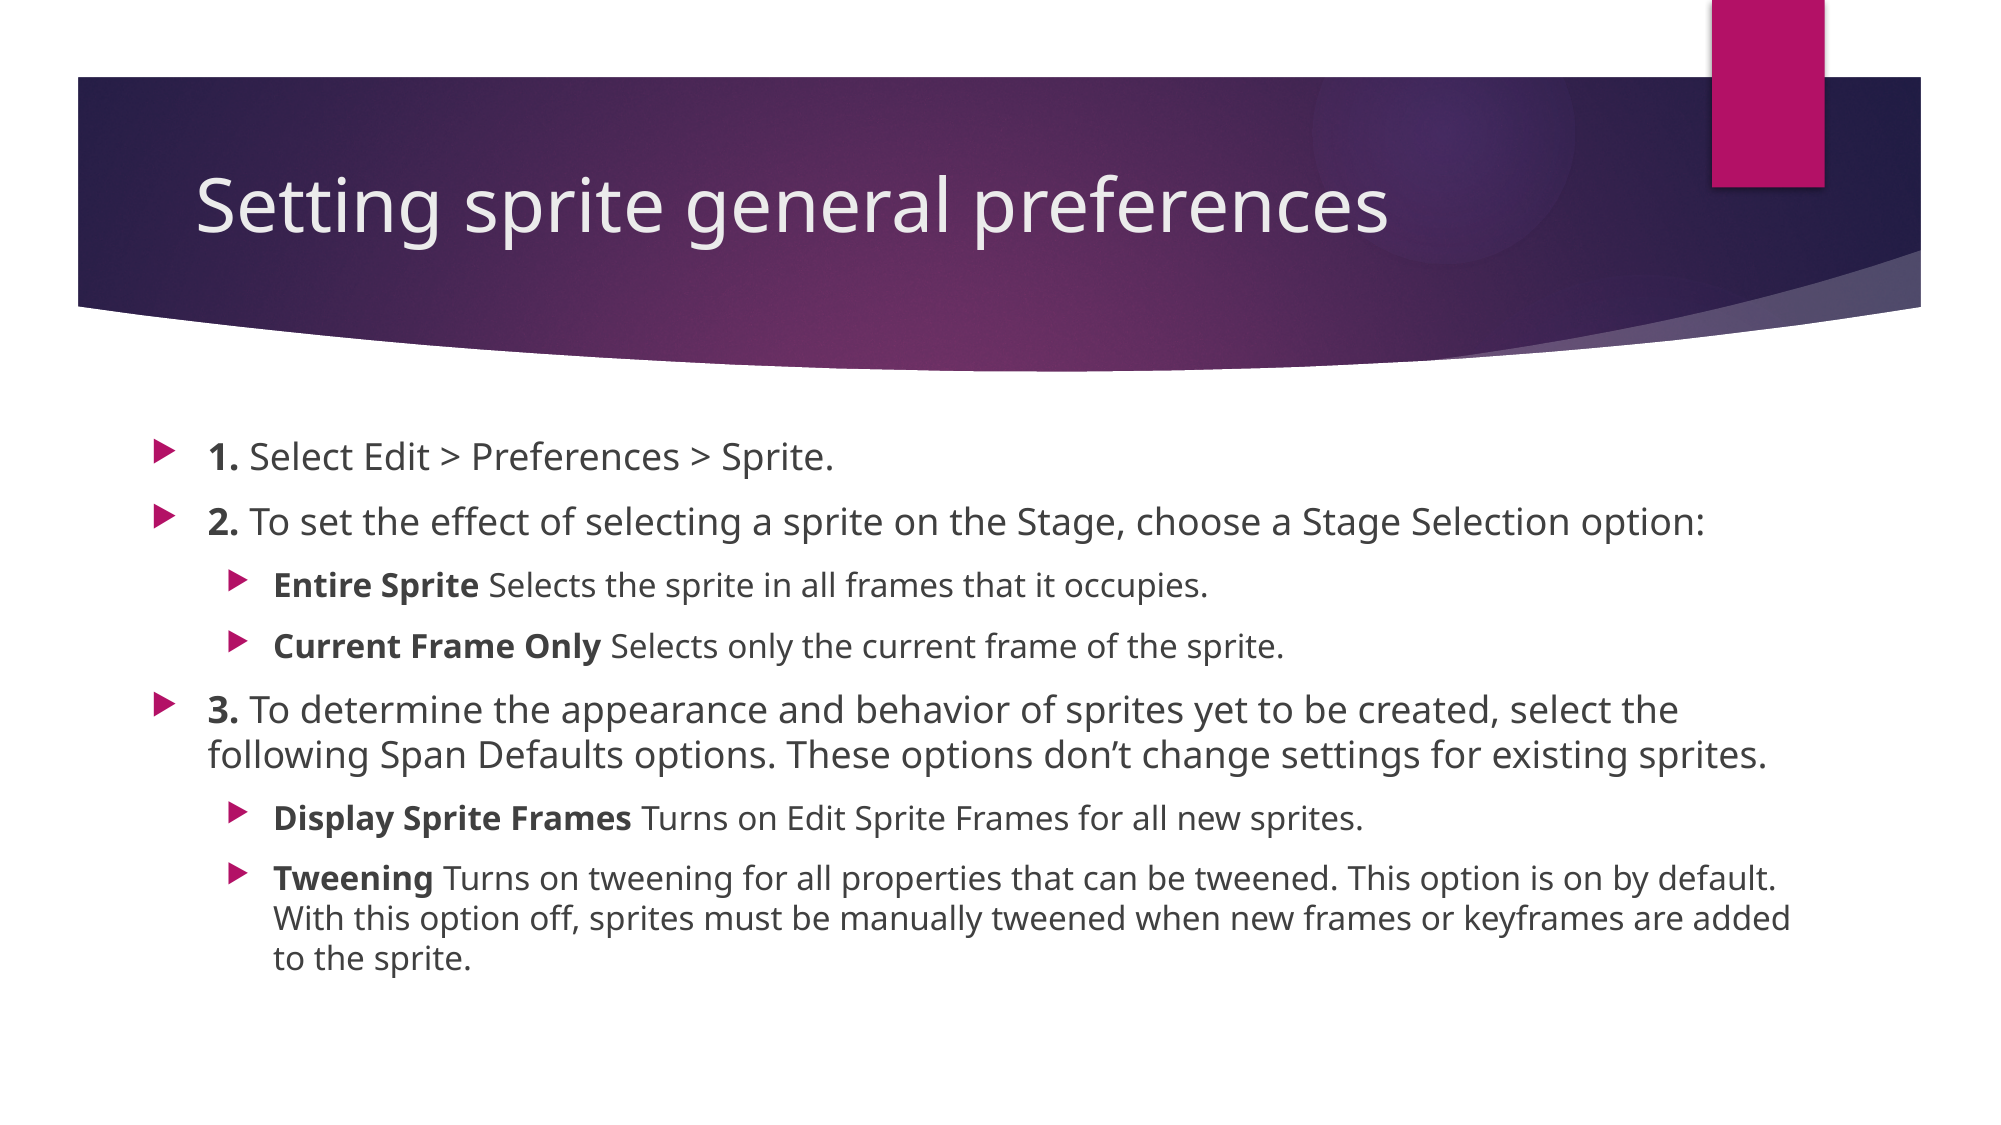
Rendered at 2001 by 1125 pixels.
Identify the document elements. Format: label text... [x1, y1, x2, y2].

title Setting sprite general preferences [179, 149, 1600, 267]
list 1. Select Edit > Preferences > Sprite. 2. To set the effect of selecting a sprite on the Stage, choose a Stage Selection option: Entire Sprite Selects the sprite in all frames that it occupies. Current Frame Only Selects only the current frame of the sprite. 3. To determine the appearance and behavior of sprites yet to be created, select the following Span Defaults options. These options don’t change settings for existing sprites. Display Sprite Frames Turns on Edit Sprite Frames for all new sprites. Tweening Turns on tweening for all properties that can be tweened. This option is on by default. With this option off, sprites must be manually tweened when new frames or keyframes are added to the sprite. [136, 425, 1822, 1040]
